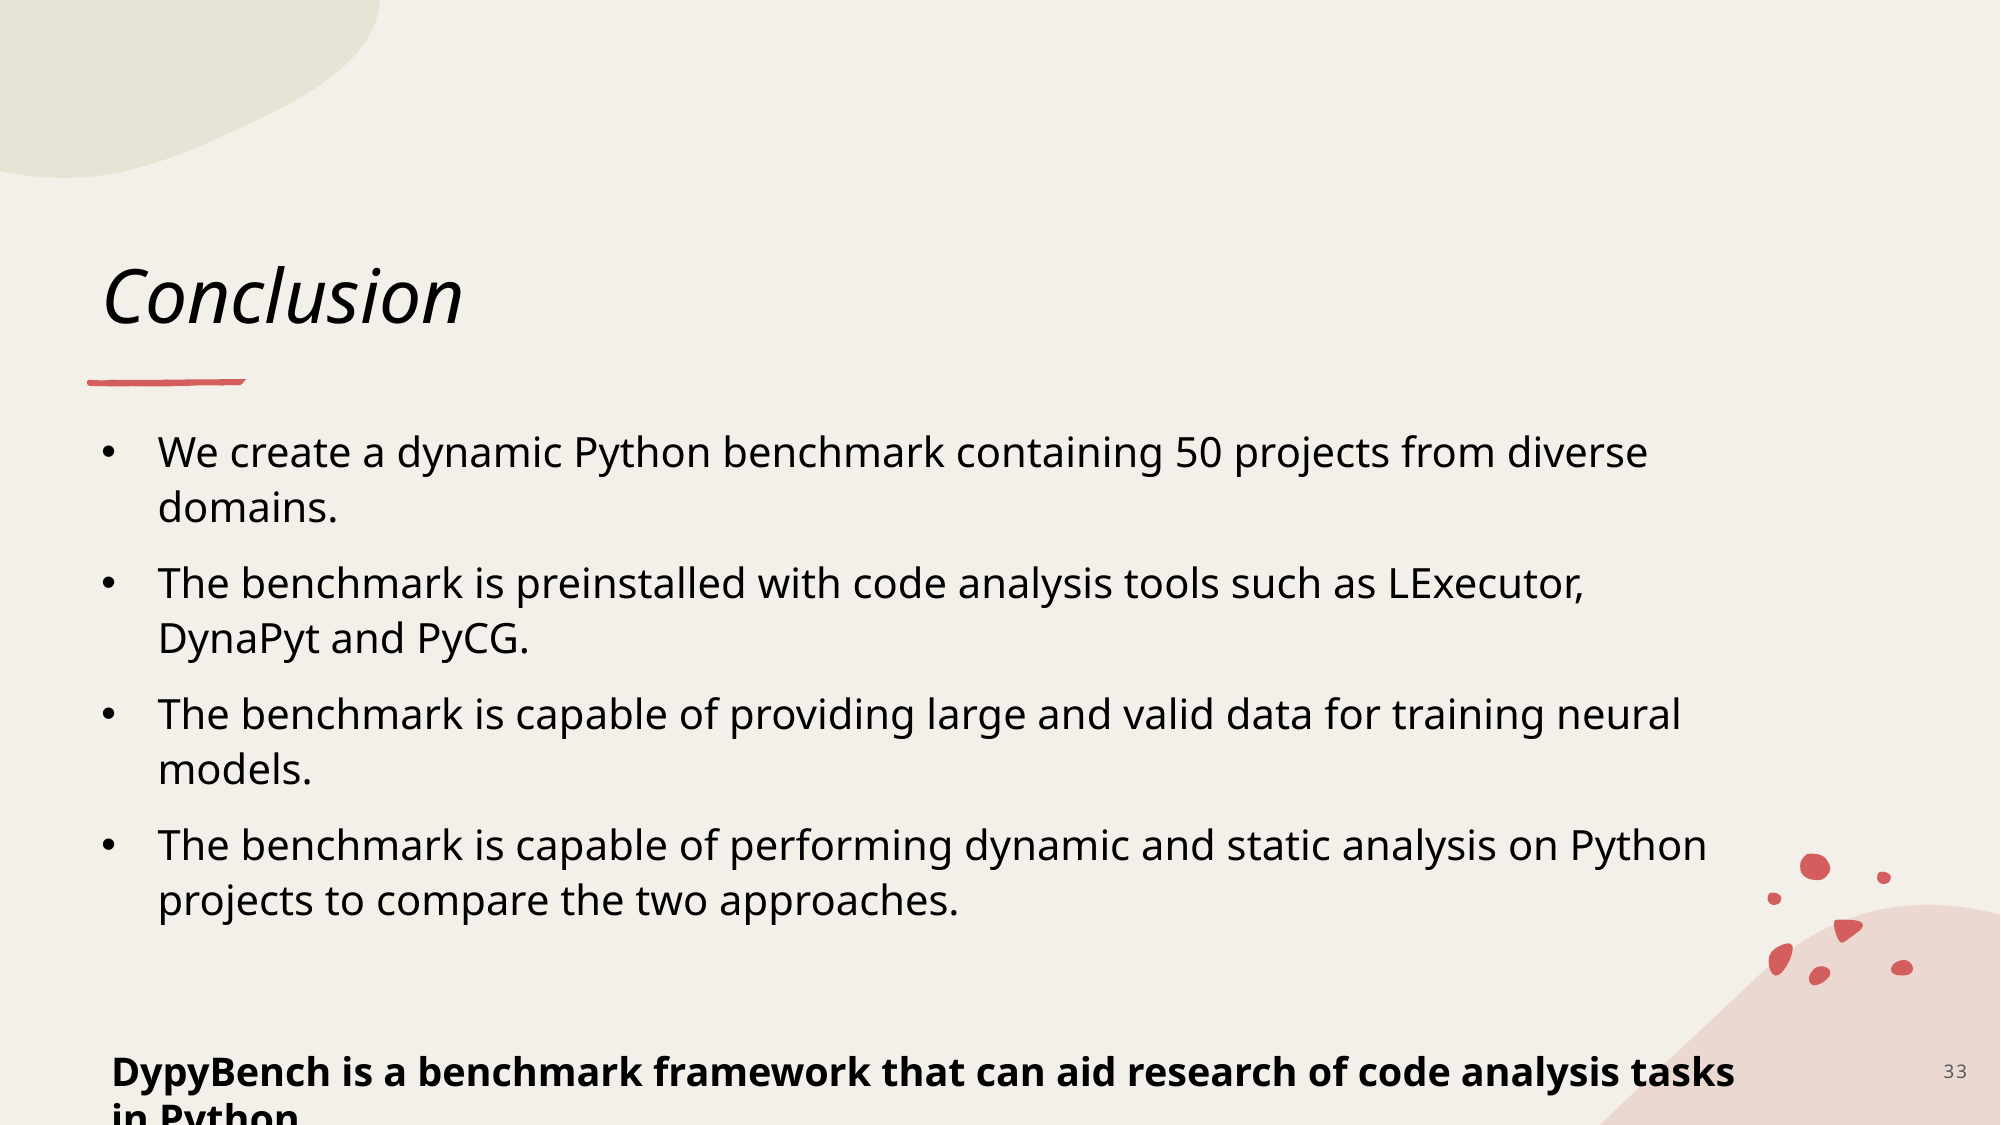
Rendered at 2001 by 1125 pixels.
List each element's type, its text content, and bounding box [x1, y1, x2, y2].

slide_number 33 [1911, 1042, 1999, 1103]
list We create a dynamic Python benchmark containing 50 projects from diverse domains. The benchmark is preinstalled with code analysis tools such as LExecutor, DynaPyt and PyCG. The benchmark is capable of providing large and valid data for training neural models. The benchmark is capable of performing dynamic and static analysis on Python projects to compare the two approaches. [86, 413, 1740, 996]
text_box DypyBench is a benchmark framework that can aid research of code analysis tasks in Python. [95, 1039, 1904, 1125]
title Conclusion [86, 129, 1740, 347]
